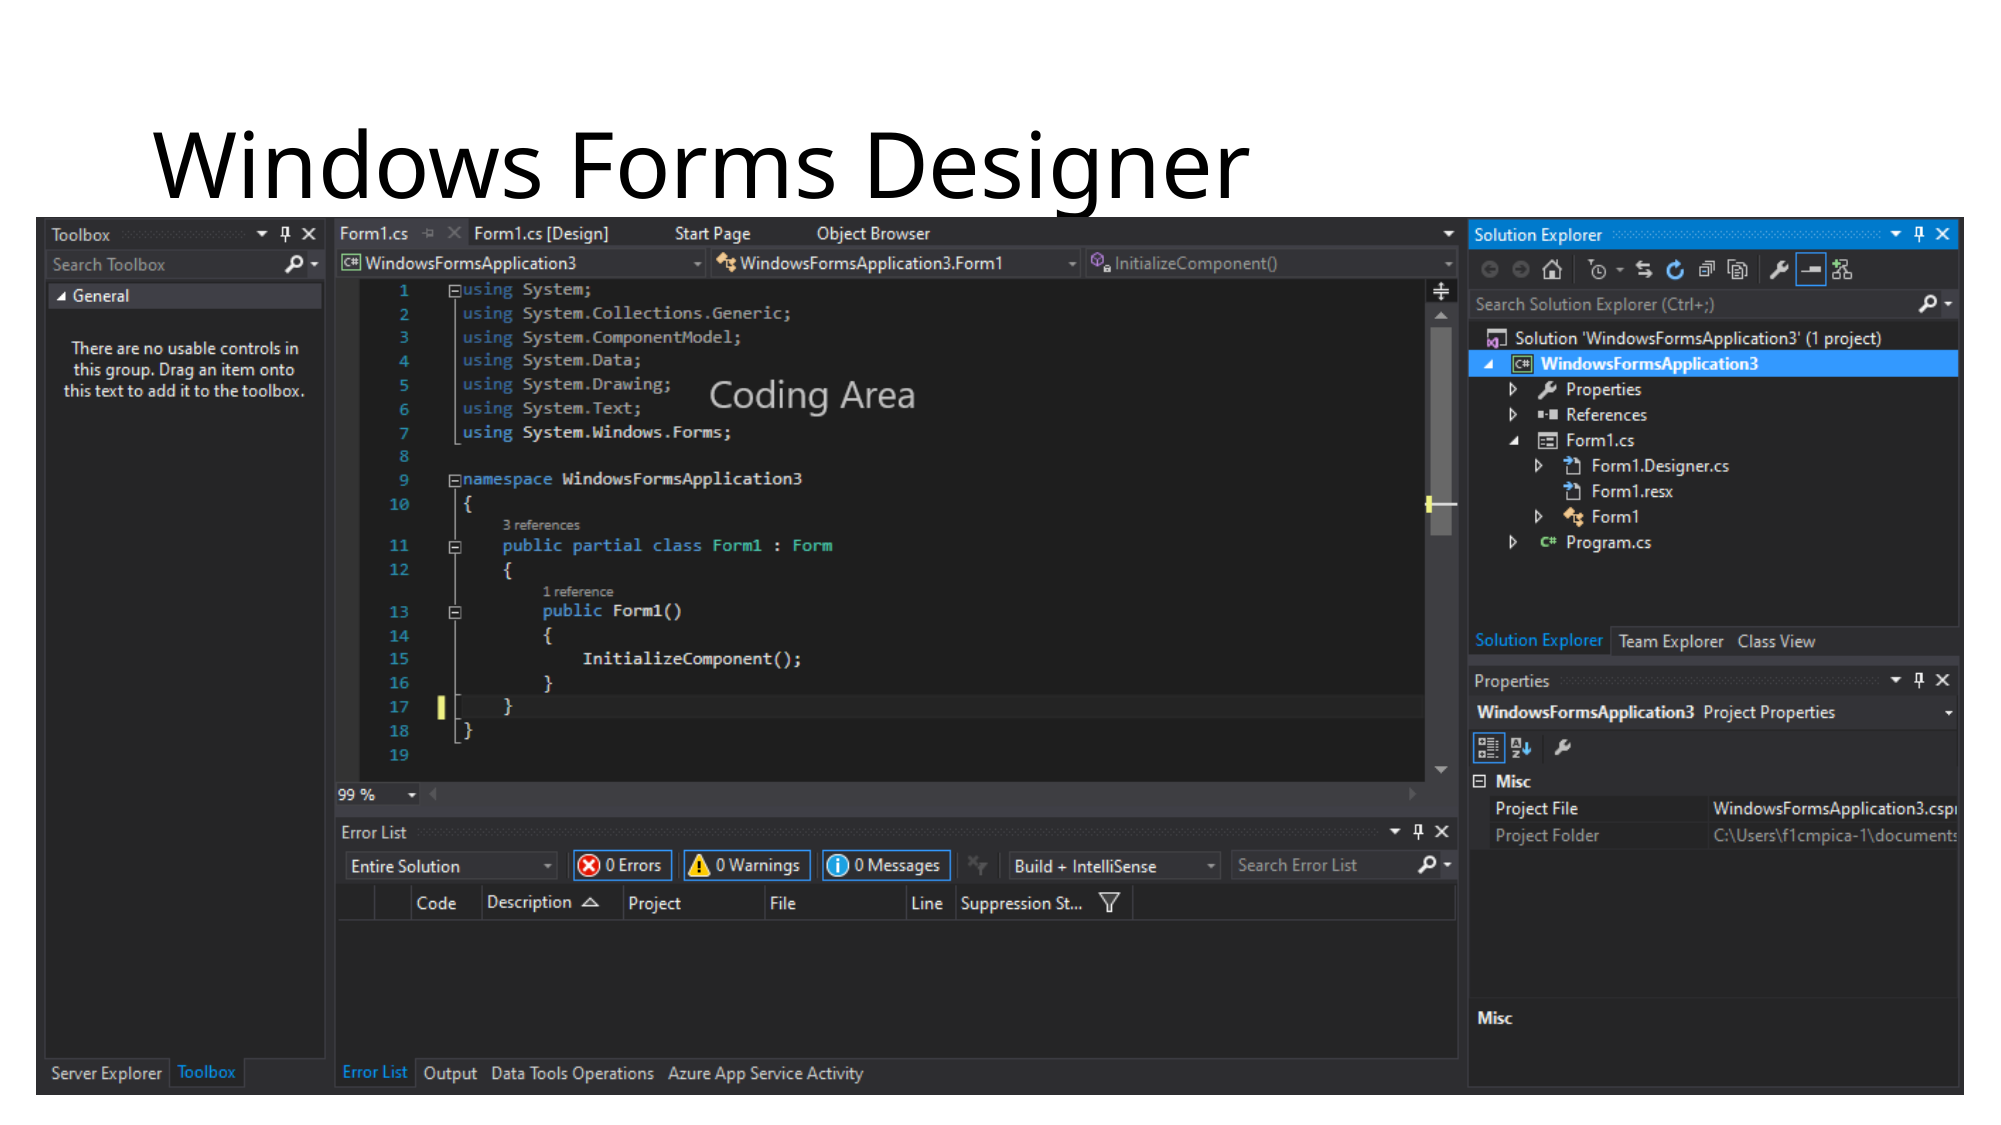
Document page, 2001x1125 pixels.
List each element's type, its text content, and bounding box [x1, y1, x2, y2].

title Windows Forms Designer [137, 59, 1863, 217]
picture [36, 217, 1964, 1095]
